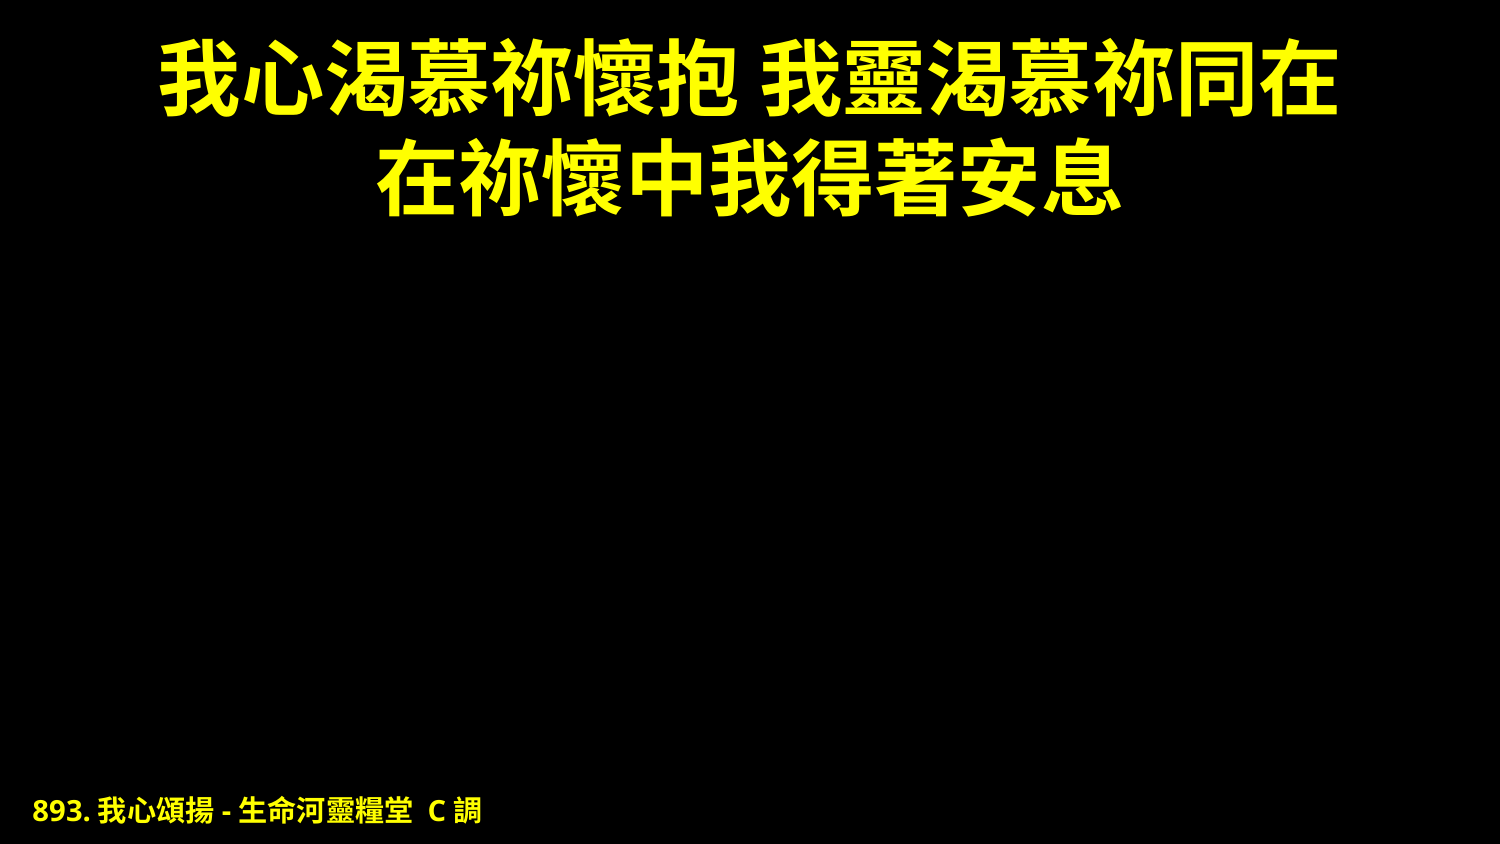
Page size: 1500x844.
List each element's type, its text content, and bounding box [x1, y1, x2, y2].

text_box 893.我心頌揚-生命河靈糧堂 C調 [17, 784, 774, 835]
title 我心渴慕祢懷抱 我靈渴慕祢同在 在祢懷中我得著安息 [0, 55, 1500, 197]
